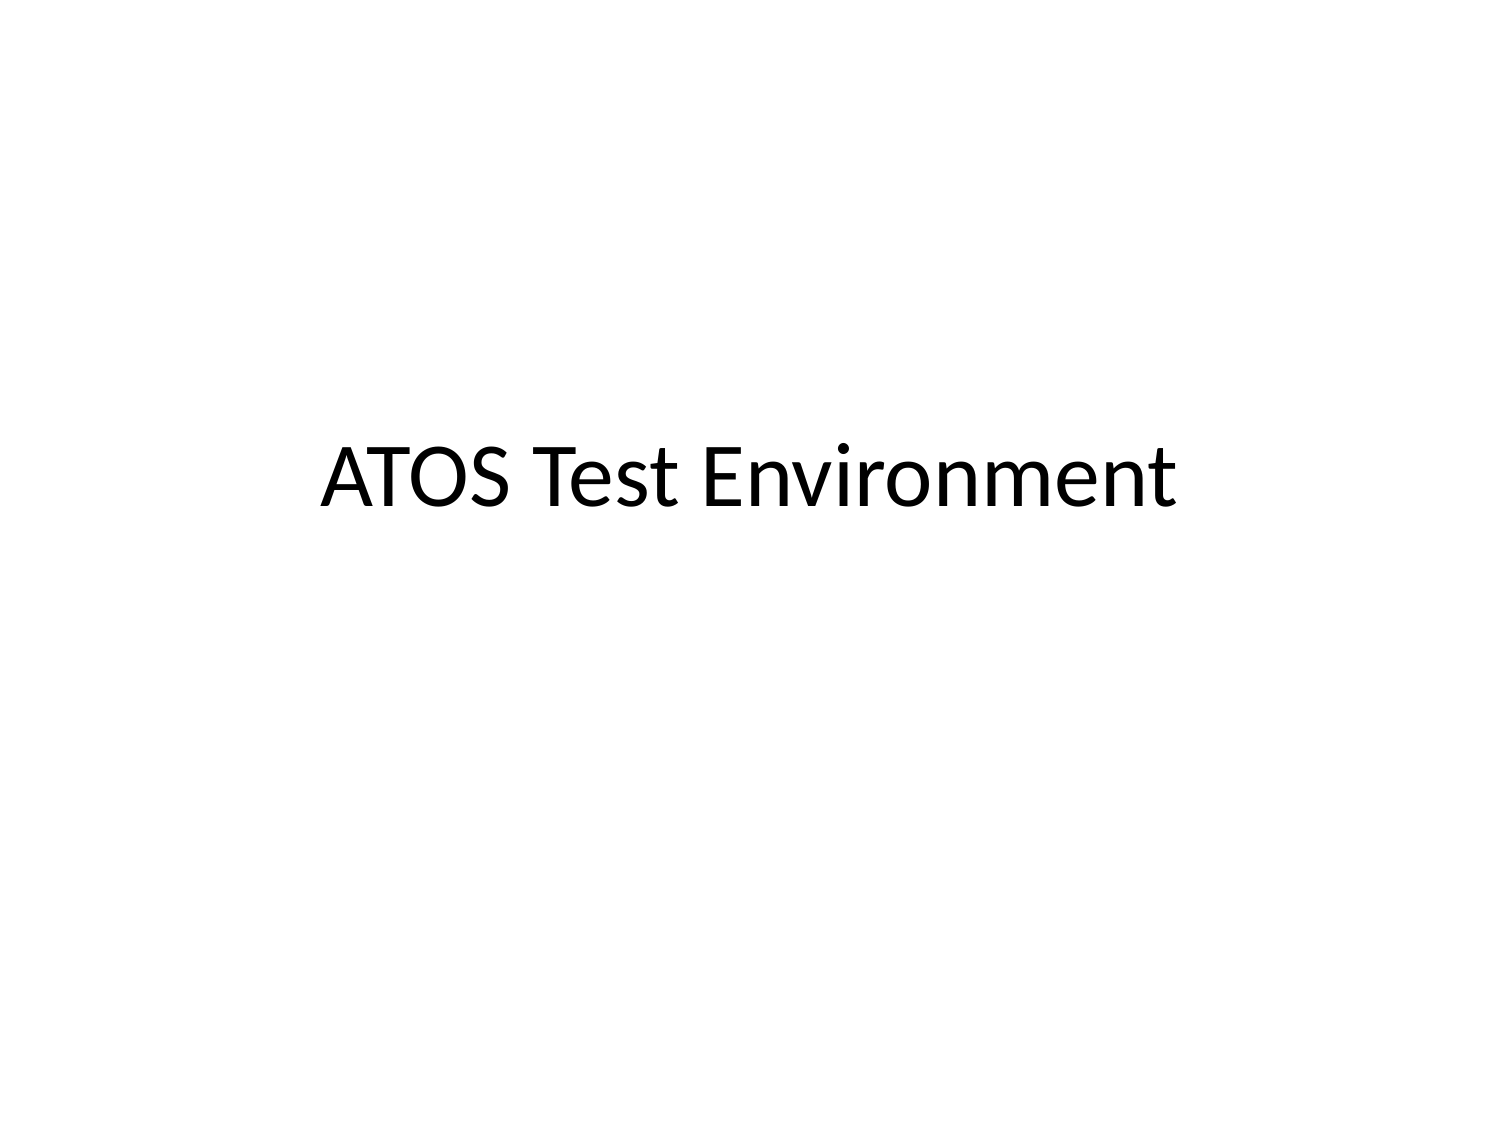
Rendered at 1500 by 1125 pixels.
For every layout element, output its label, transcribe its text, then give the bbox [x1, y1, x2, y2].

title ATOS Test Environment [112, 349, 1388, 591]
